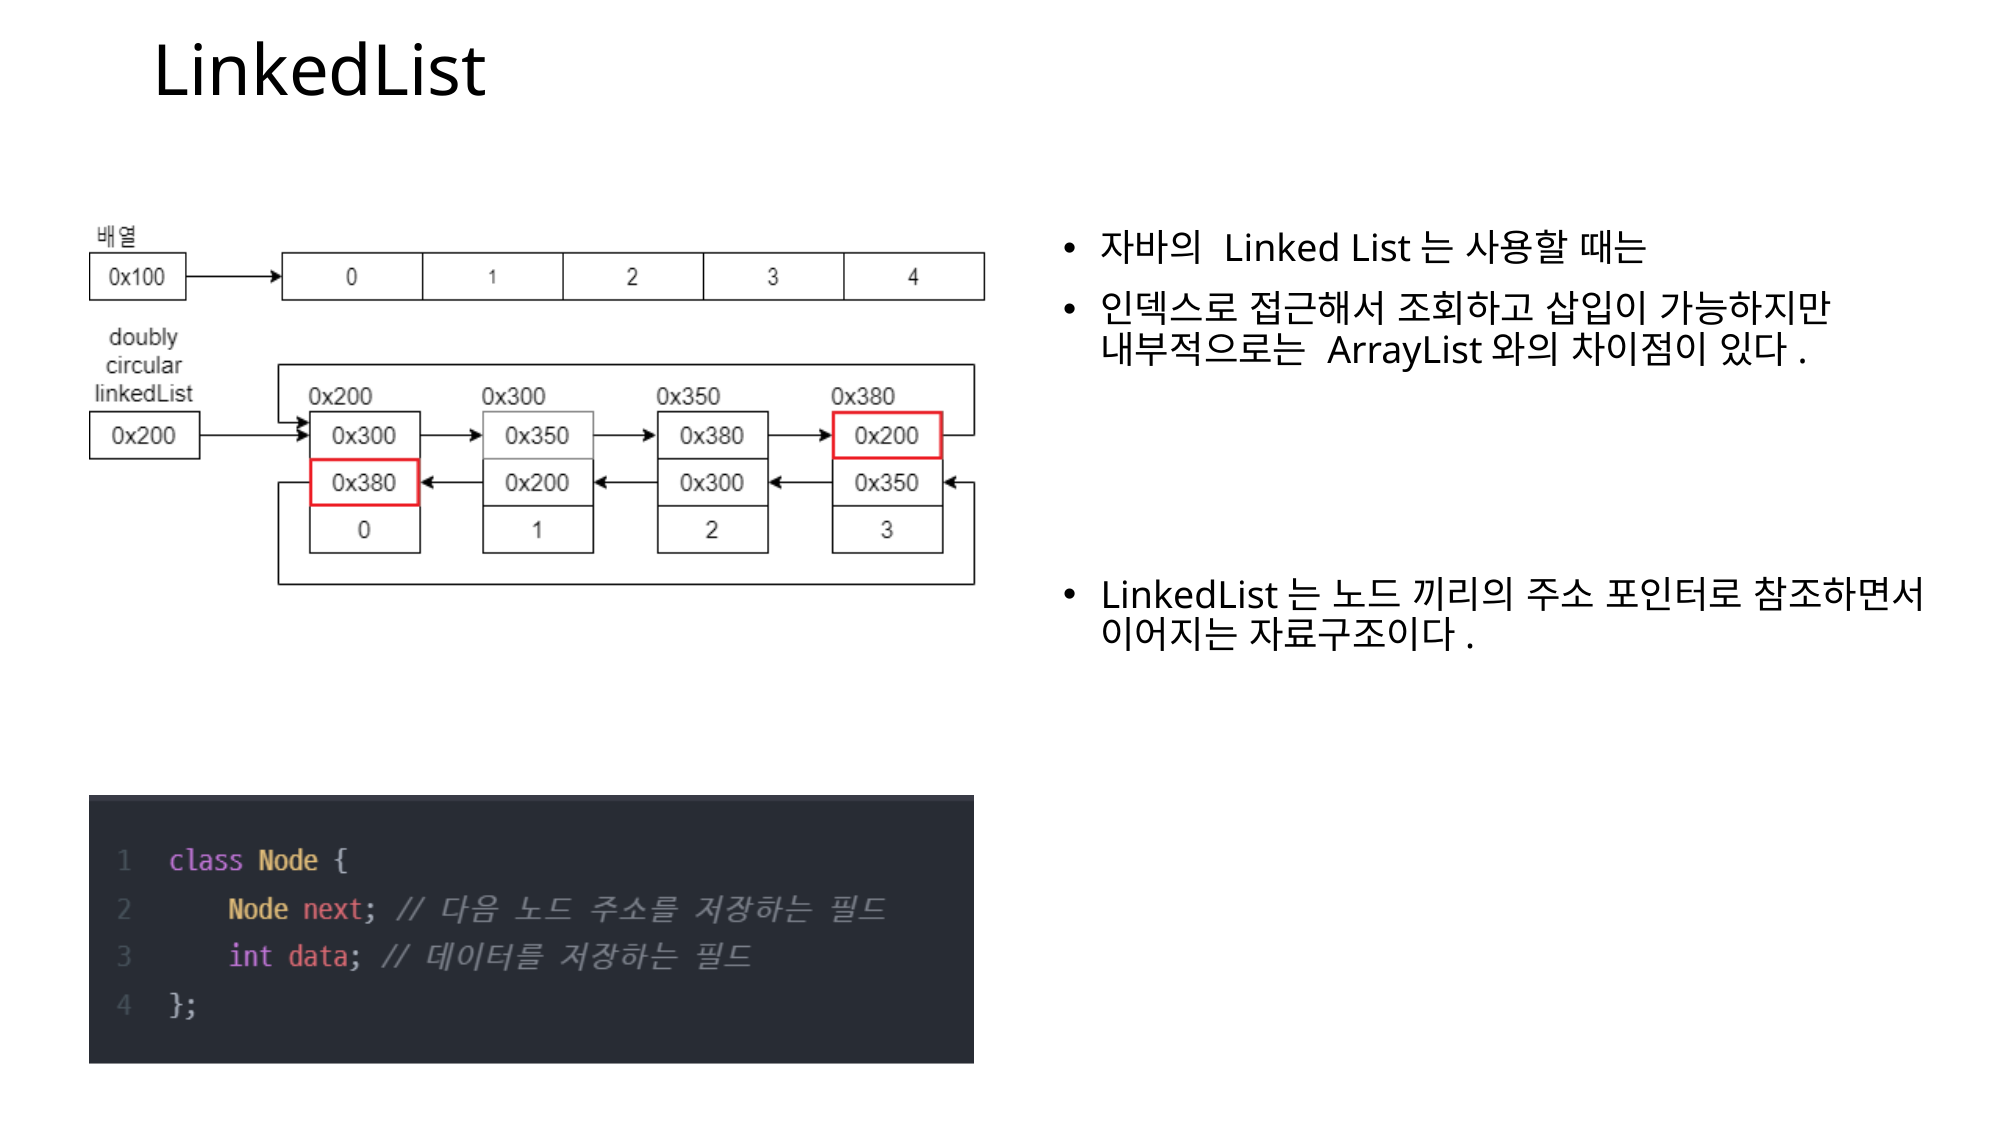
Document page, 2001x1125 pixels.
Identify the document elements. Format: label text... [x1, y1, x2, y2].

title LinkedList [137, 26, 1863, 119]
list 자바의 Linked List는 사용할 때는 인덱스로 접근해서 조회하고 삽입이 가능하지만 내부적으로는 ArrayList와의 차이점이 있다. LinkedList는 노드 끼리의 주소 포인터로 참조하면서 이어지는 자료구조이다. [1048, 221, 1956, 1002]
picture [89, 221, 988, 598]
picture [89, 795, 974, 1067]
